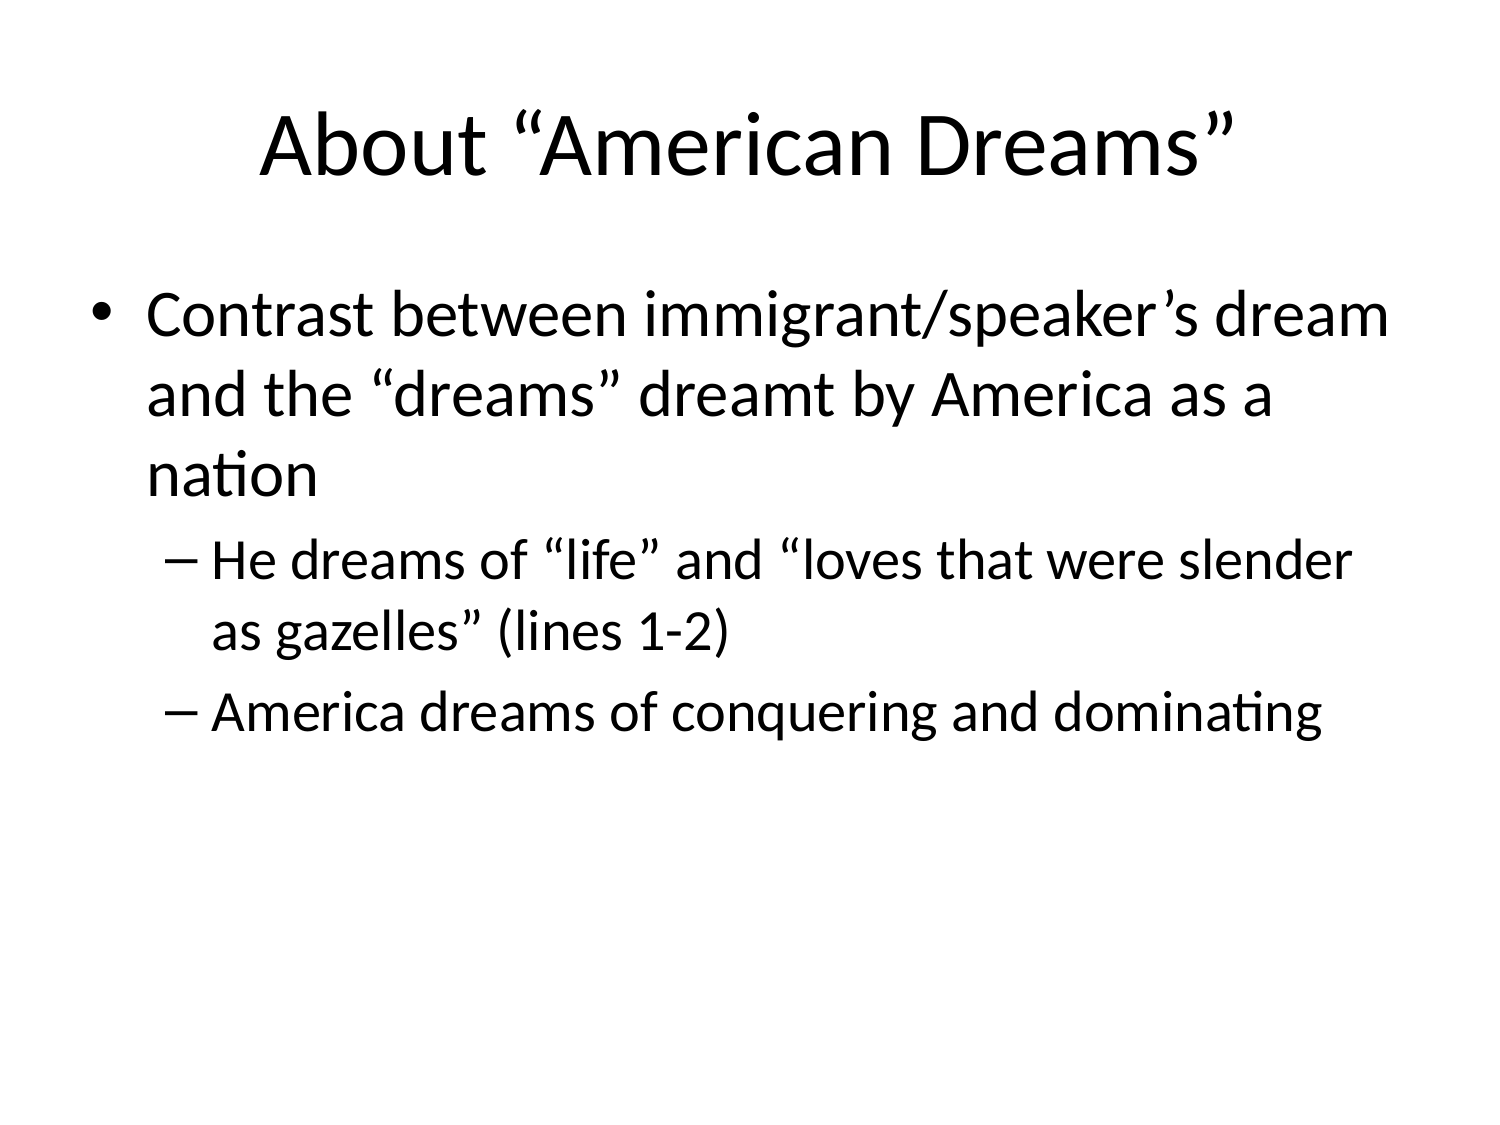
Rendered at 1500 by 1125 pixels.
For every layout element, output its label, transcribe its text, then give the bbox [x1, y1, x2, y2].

list Contrast between immigrant/speaker’s dream and the “dreams” dreamt by America as a nation He dreams of “life” and “loves that were slender as gazelles” (lines 1-2) America dreams of conquering and dominating [75, 262, 1425, 1005]
title About “American Dreams” [75, 45, 1425, 233]
